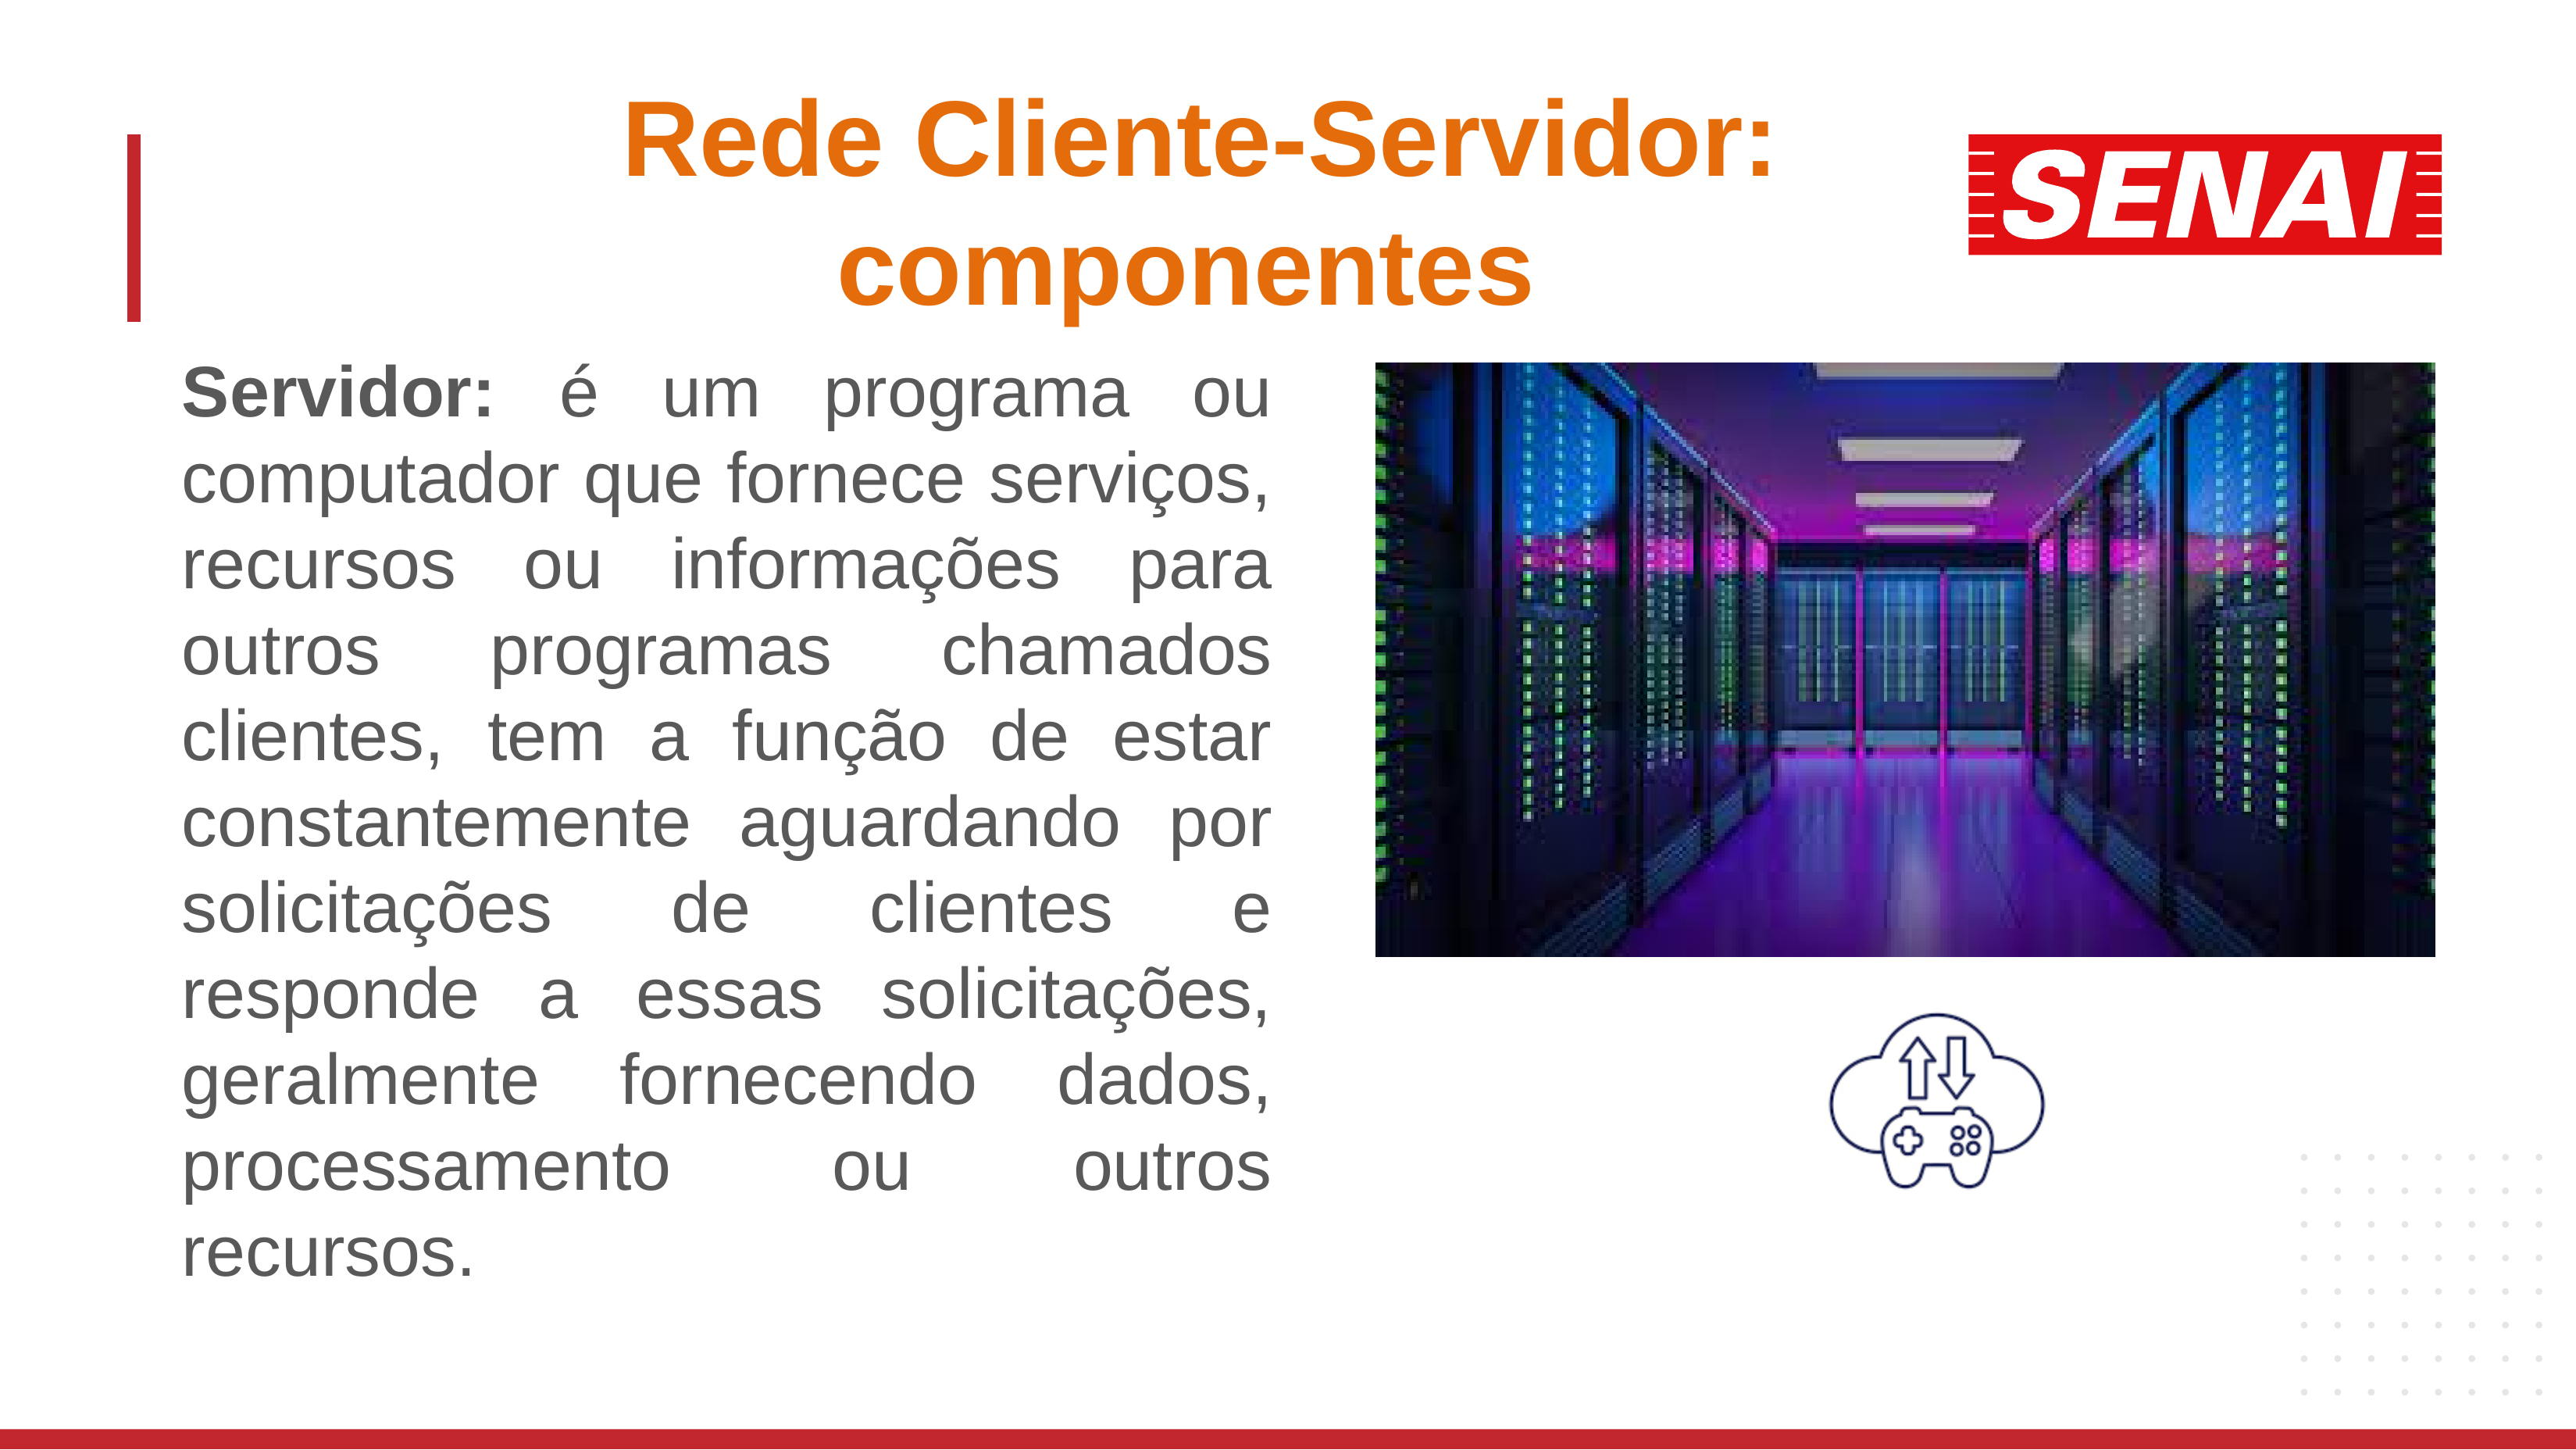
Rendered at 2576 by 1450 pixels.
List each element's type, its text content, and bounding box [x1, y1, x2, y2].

text_box [2468, 1221, 2476, 1228]
text_box [2300, 1221, 2308, 1228]
text_box [2367, 1221, 2375, 1228]
text_box [2367, 1288, 2375, 1295]
text_box [2468, 1355, 2476, 1362]
text_box [2535, 1221, 2542, 1228]
text_box [2334, 1355, 2342, 1362]
title Rede Cliente-Servidor: componentes [604, 67, 1798, 327]
text_box [2367, 1388, 2375, 1396]
text_box [2300, 1154, 2308, 1161]
text_box [2502, 1188, 2509, 1195]
text_box [2300, 1288, 2308, 1295]
text_box [2502, 1288, 2509, 1295]
text_box [2367, 1188, 2375, 1195]
text_box [2468, 1154, 2476, 1161]
text_box [2367, 1321, 2375, 1329]
text_box [2401, 1321, 2409, 1329]
text_box [2334, 1388, 2342, 1396]
text_box [2334, 1188, 2342, 1195]
text_box [2300, 1355, 2308, 1362]
text_box [2435, 1388, 2442, 1396]
text_box [2367, 1154, 2375, 1161]
text_box Servidor: é um programa ou computador que fornece serviços, recursos ou informações para outros programas chamados clientes, tem a função de estar constantemente aguardando por solicitações de clientes e responde a essas solicitações, geralmente fornecendo dados, processamento ou outros recursos. [170, 339, 1286, 1297]
text_box [2468, 1188, 2476, 1195]
text_box [2535, 1321, 2542, 1329]
text_box [2535, 1288, 2542, 1295]
text_box [2502, 1321, 2509, 1329]
text_box [2367, 1254, 2375, 1262]
text_box [2401, 1254, 2409, 1262]
text_box [2401, 1355, 2409, 1362]
text_box [2334, 1221, 2342, 1228]
text_box [2435, 1321, 2442, 1329]
text_box [2334, 1154, 2342, 1161]
text_box [2468, 1321, 2476, 1329]
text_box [1968, 134, 2442, 255]
text_box [2468, 1388, 2476, 1396]
text_box [2502, 1254, 2509, 1262]
text_box [2502, 1154, 2509, 1161]
text_box [2535, 1388, 2542, 1396]
picture [1375, 362, 2435, 1272]
text_box [2401, 1288, 2409, 1295]
text_box [2435, 1355, 2442, 1362]
text_box [2468, 1254, 2476, 1262]
text_box [2535, 1154, 2542, 1161]
text_box [2435, 1154, 2442, 1161]
text_box [2435, 1254, 2442, 1262]
text_box [2401, 1154, 2409, 1161]
text_box [2401, 1388, 2409, 1396]
text_box [2401, 1221, 2409, 1228]
text_box [2300, 1254, 2308, 1262]
text_box [2435, 1221, 2442, 1228]
text_box [2334, 1254, 2342, 1262]
text_box [2367, 1355, 2375, 1362]
text_box [2468, 1288, 2476, 1295]
text_box [2435, 1288, 2442, 1295]
text_box [2502, 1221, 2509, 1228]
text_box [2502, 1355, 2509, 1362]
text_box [2535, 1254, 2542, 1262]
text_box [2300, 1188, 2308, 1195]
text_box [0, 1429, 2576, 1449]
text_box [2300, 1388, 2308, 1396]
text_box [2300, 1321, 2308, 1329]
text_box [2401, 1188, 2409, 1195]
text_box [2535, 1355, 2542, 1362]
text_box [2502, 1388, 2509, 1396]
text_box [2435, 1188, 2442, 1195]
text_box [2334, 1321, 2342, 1329]
text_box [2334, 1288, 2342, 1295]
text_box [2535, 1188, 2542, 1195]
